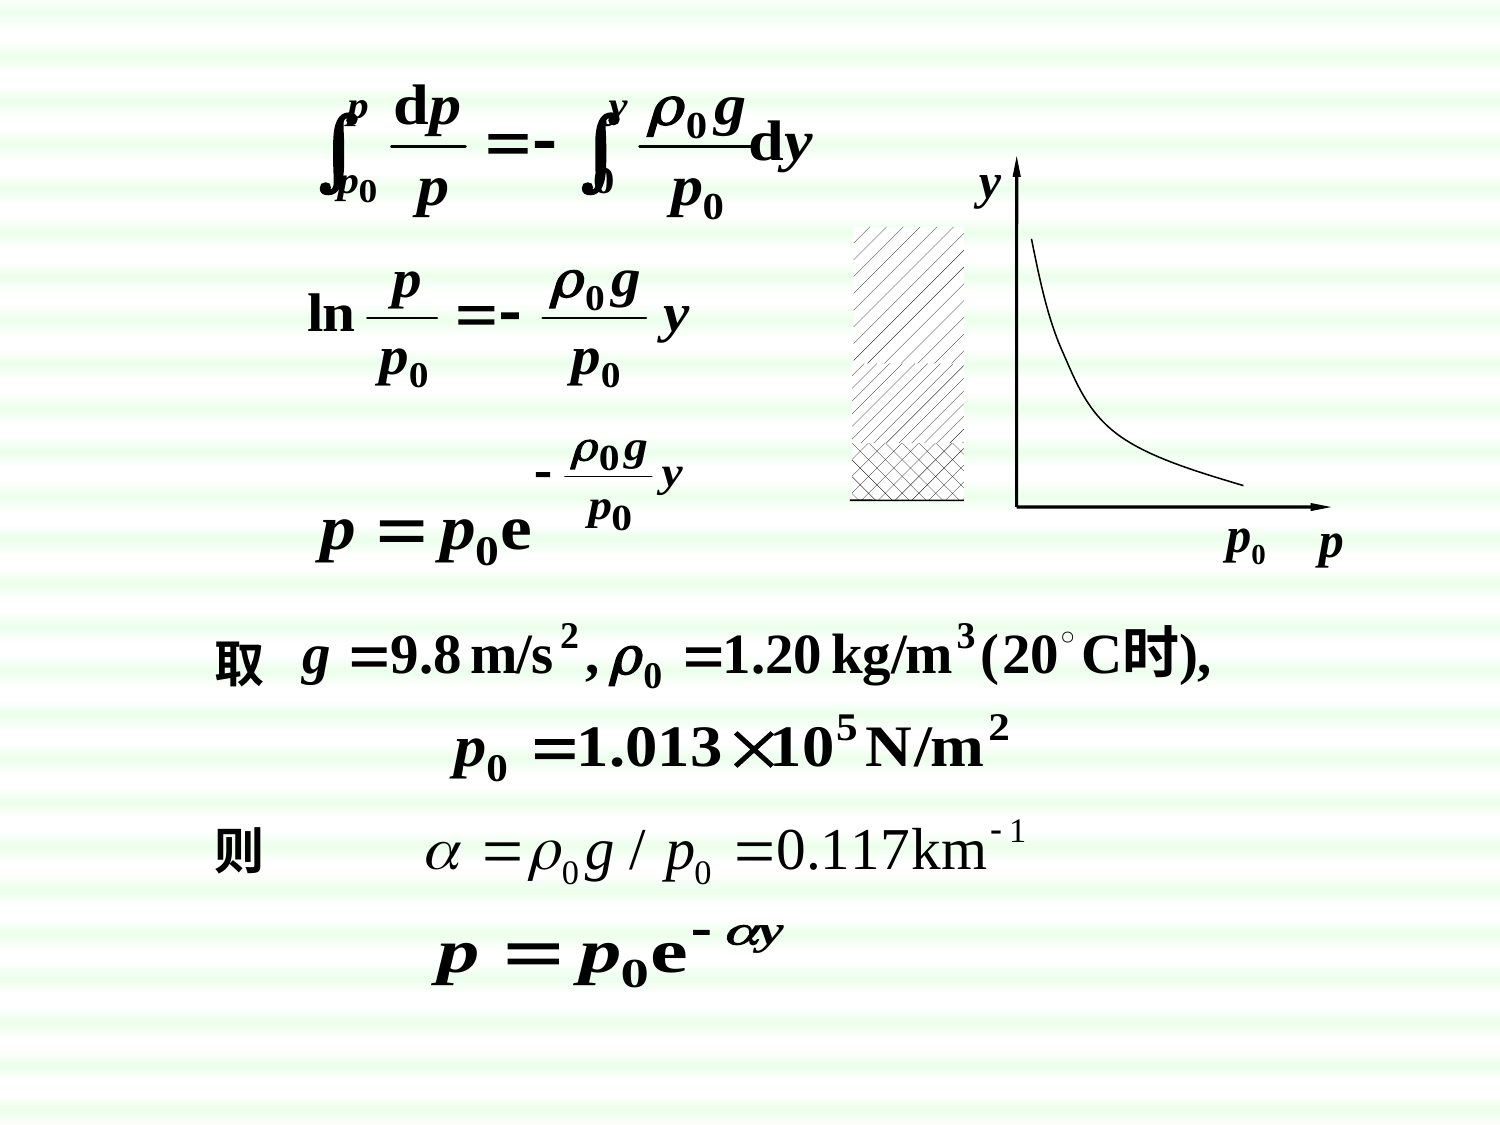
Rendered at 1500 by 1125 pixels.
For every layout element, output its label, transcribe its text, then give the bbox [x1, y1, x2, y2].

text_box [299, 70, 826, 233]
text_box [417, 804, 1036, 900]
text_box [412, 899, 802, 1004]
text_box 则 [200, 812, 313, 888]
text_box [290, 607, 1224, 703]
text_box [299, 245, 701, 400]
text_box 取 [199, 624, 285, 700]
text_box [849, 141, 1360, 576]
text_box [299, 412, 699, 582]
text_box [435, 697, 1051, 796]
